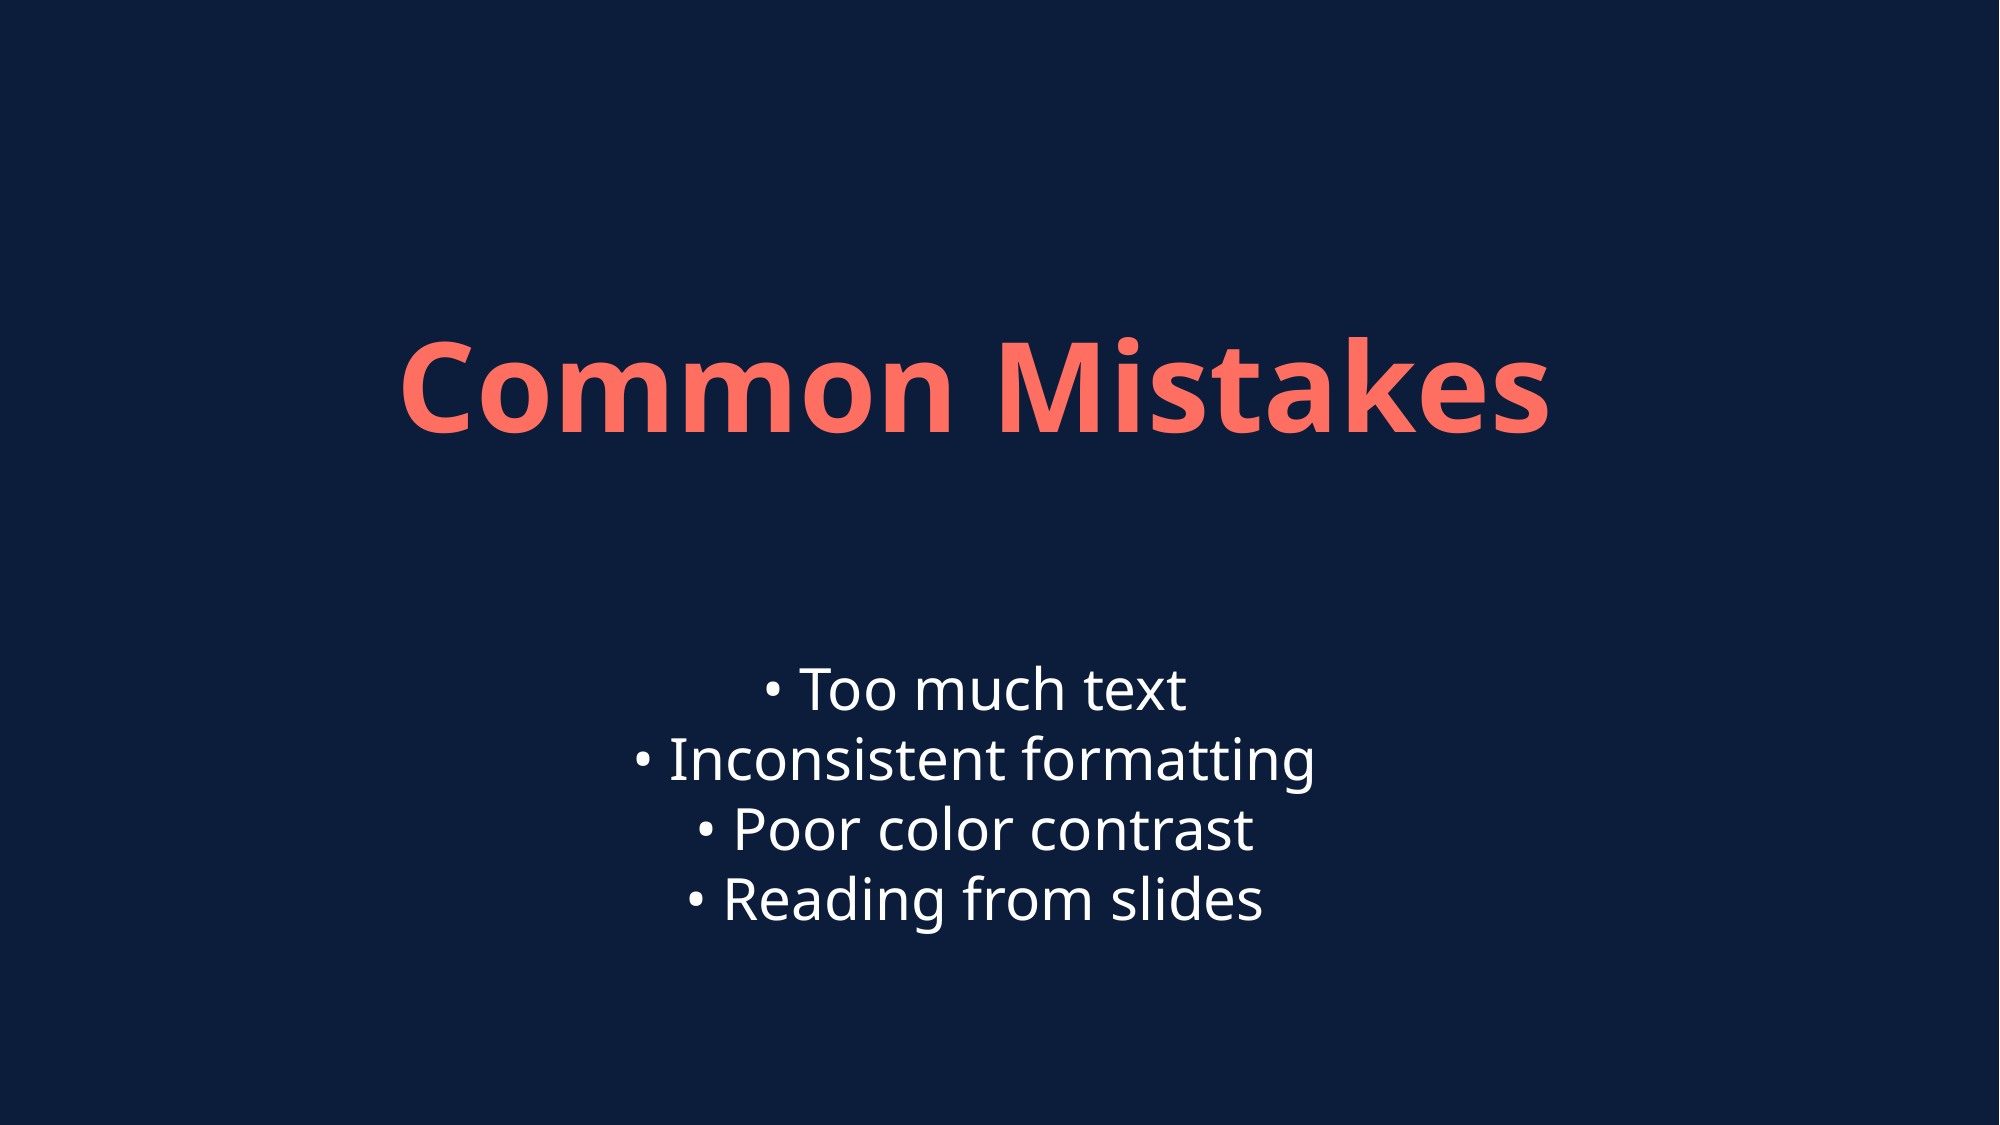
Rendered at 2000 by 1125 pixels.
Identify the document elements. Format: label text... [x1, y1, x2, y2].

text_box Common Mistakes [381, 299, 1569, 465]
text_box • Too much text • Inconsistent formatting • Poor color contrast • Reading from slides [617, 599, 1333, 940]
